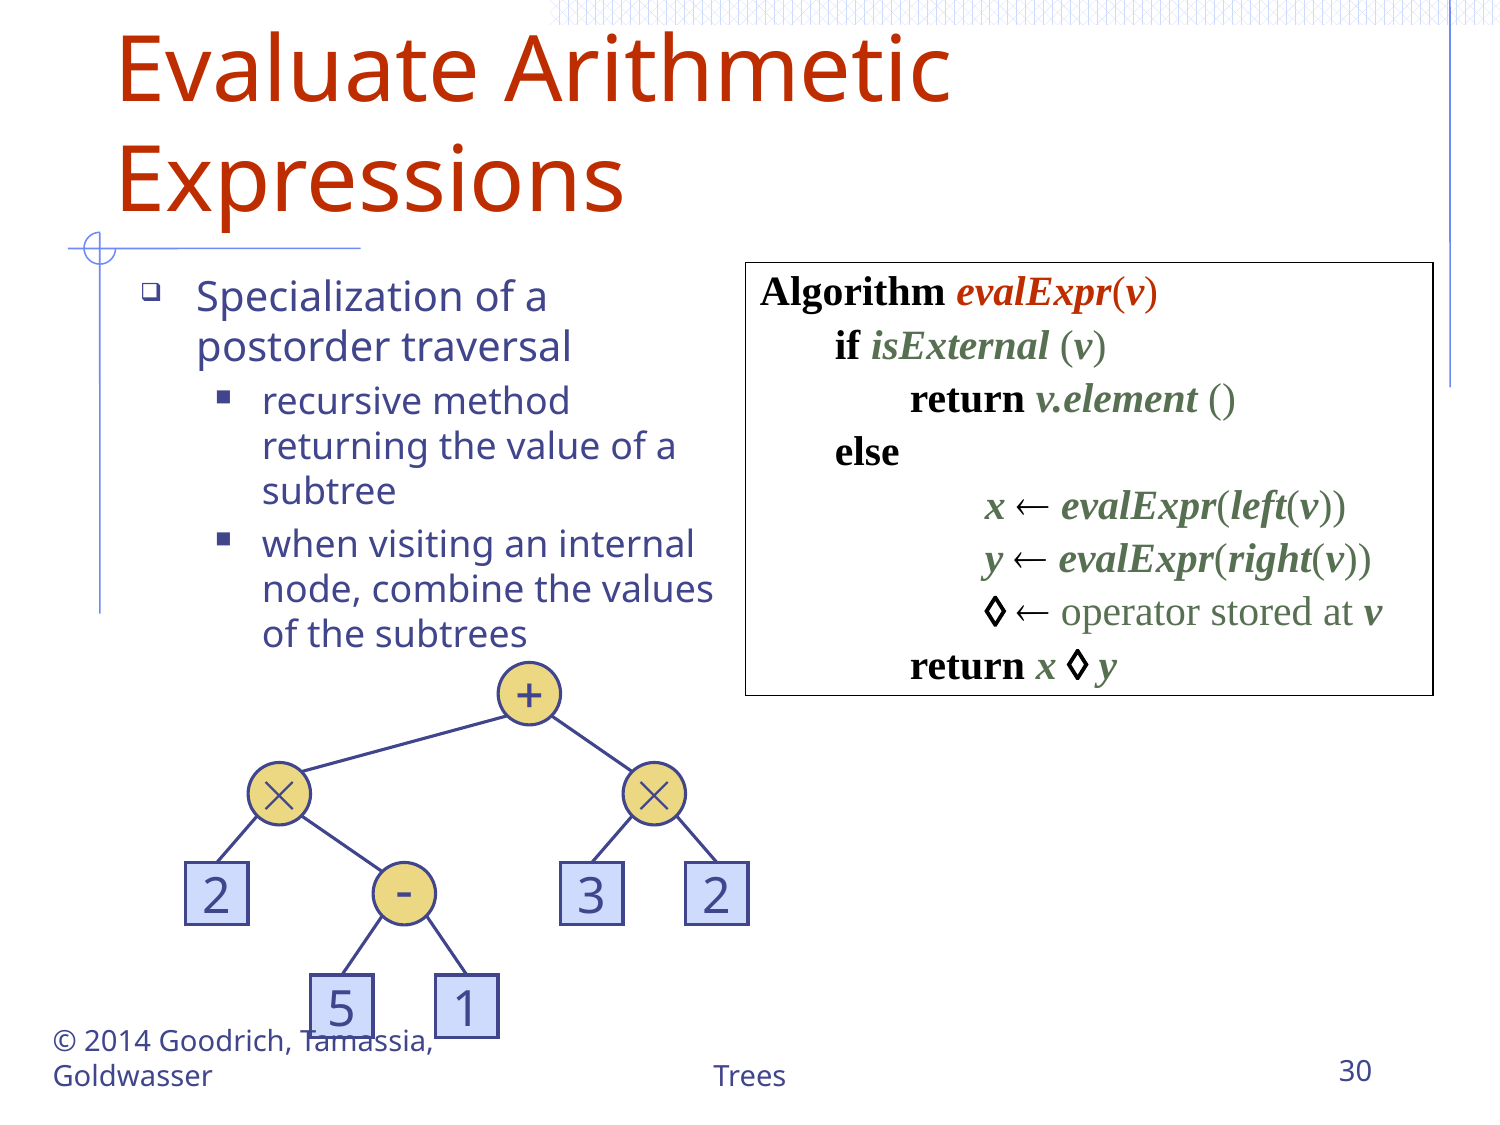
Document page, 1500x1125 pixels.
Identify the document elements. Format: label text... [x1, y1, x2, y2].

footer Trees [613, 1024, 988, 1101]
slide_number © 2014 Goodrich, Tamassia, Goldwasser [37, 1024, 613, 1101]
slide_number 30 [1074, 1024, 1388, 1101]
title Evaluate Arithmetic Expressions [99, 50, 1438, 238]
list Specialization of a postorder traversal recursive method returning the value of a subtree when visiting an internal node, combine the values of the subtrees [125, 262, 738, 650]
text_box Algorithm evalExpr(v) if isExternal (v) return v.element () else x  evalExpr(left(v)) y  evalExpr(right(v))   operator stored at v return x  y [745, 262, 1433, 696]
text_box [185, 662, 749, 1038]
